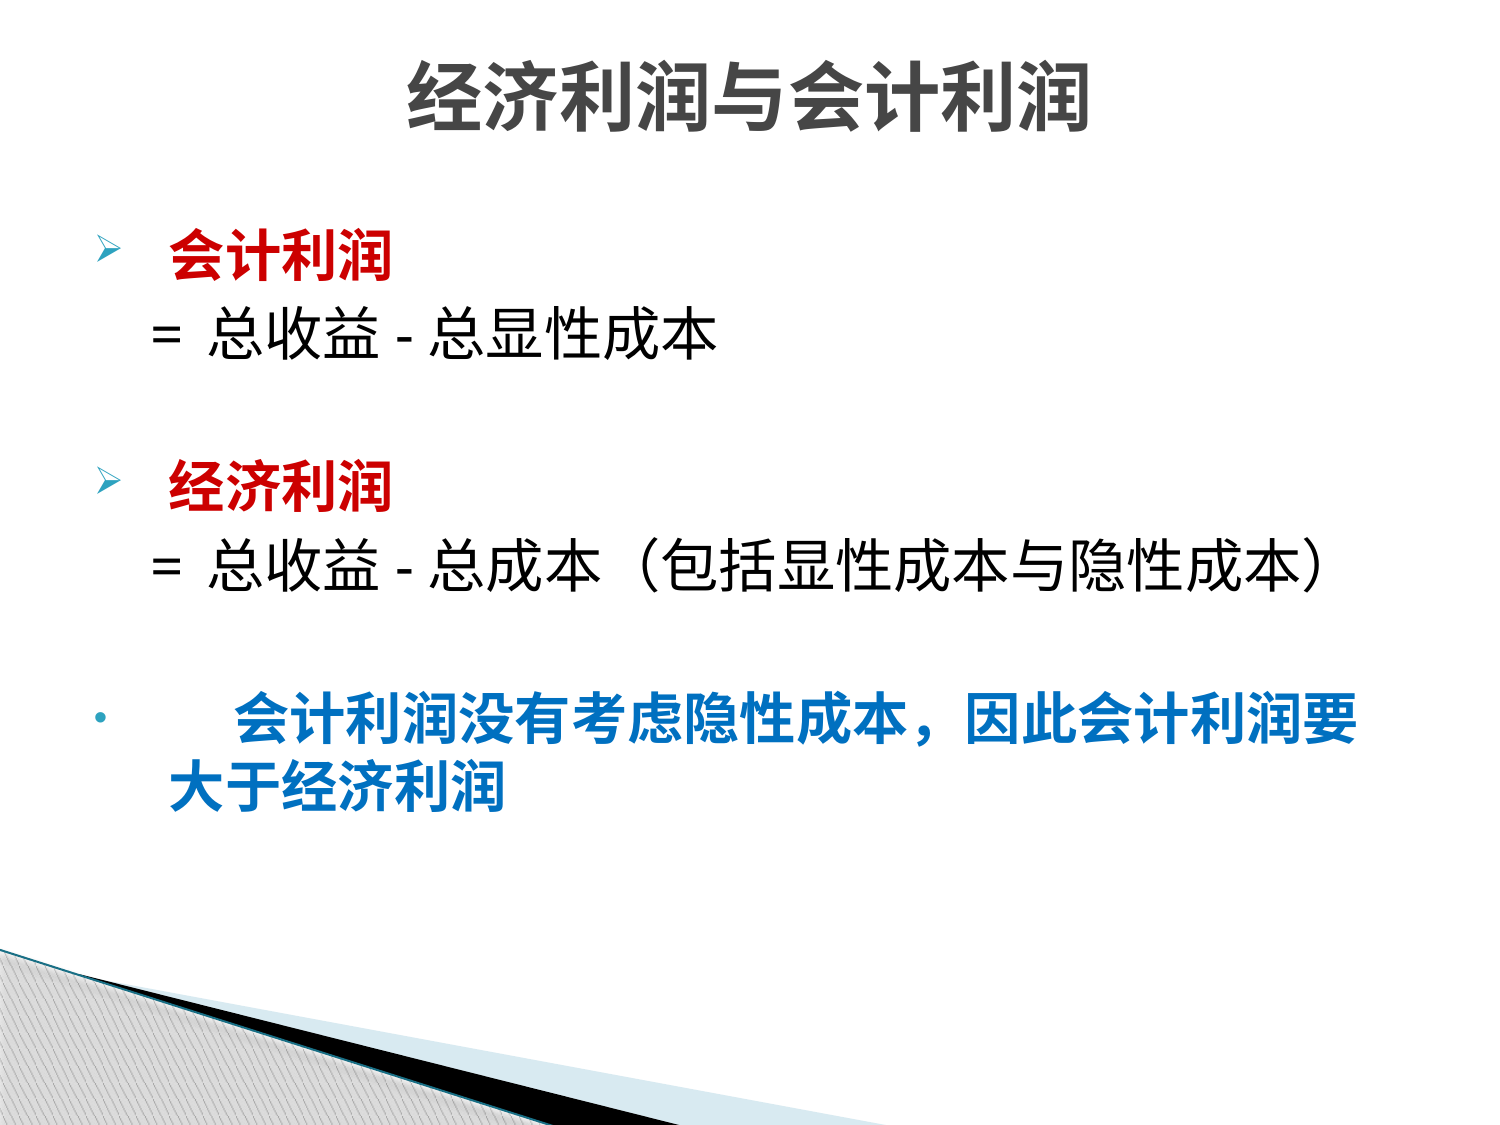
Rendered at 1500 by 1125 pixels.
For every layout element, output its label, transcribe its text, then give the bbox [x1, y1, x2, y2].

text_box [160, 1005, 542, 1125]
text_box [0, 953, 61, 974]
text_box 会计利润 = 总收益-总显性成本 经济利润 = 总收益-总成本（包括显性成本与隐性成本） 会计利润没有考虑隐性成本，因此会计利润要大于经济利润 [61, 212, 1425, 1005]
text_box 经济利润与会计利润 [37, 41, 1463, 148]
